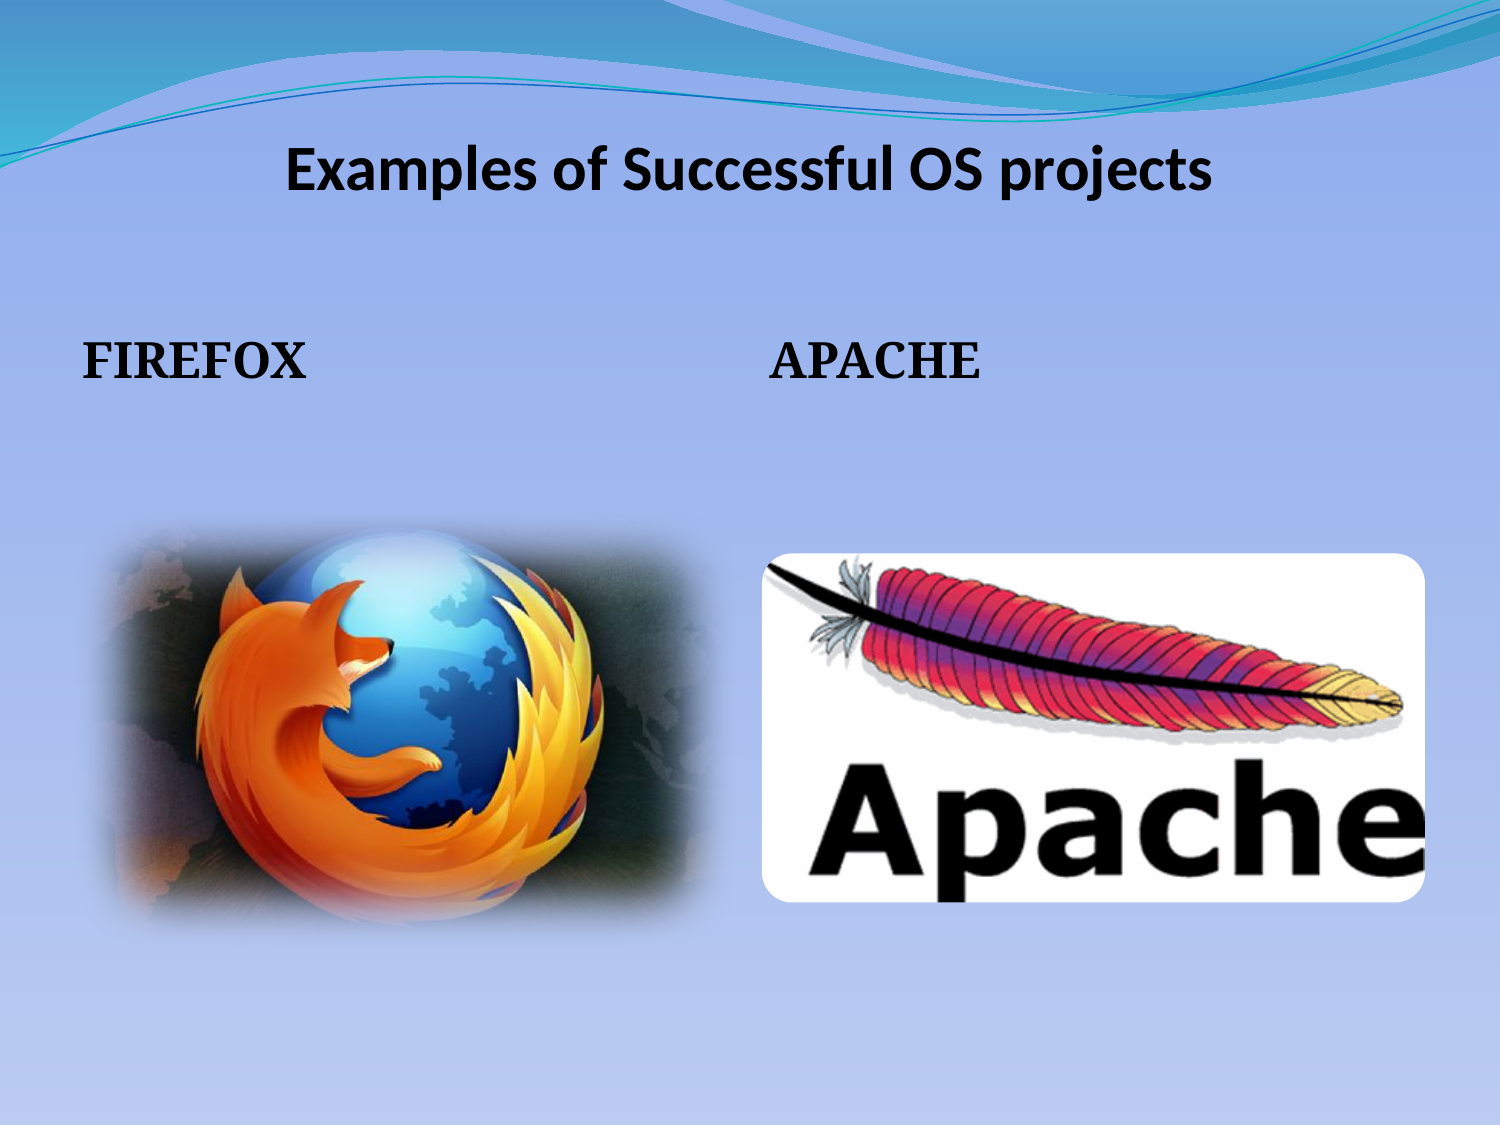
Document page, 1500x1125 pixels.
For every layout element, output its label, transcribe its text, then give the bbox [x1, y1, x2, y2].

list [74, 506, 738, 950]
list FIREFOX [75, 304, 738, 413]
list APACHE [761, 305, 1425, 413]
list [761, 553, 1426, 903]
title Examples of Successful OS projects [75, 115, 1425, 303]
